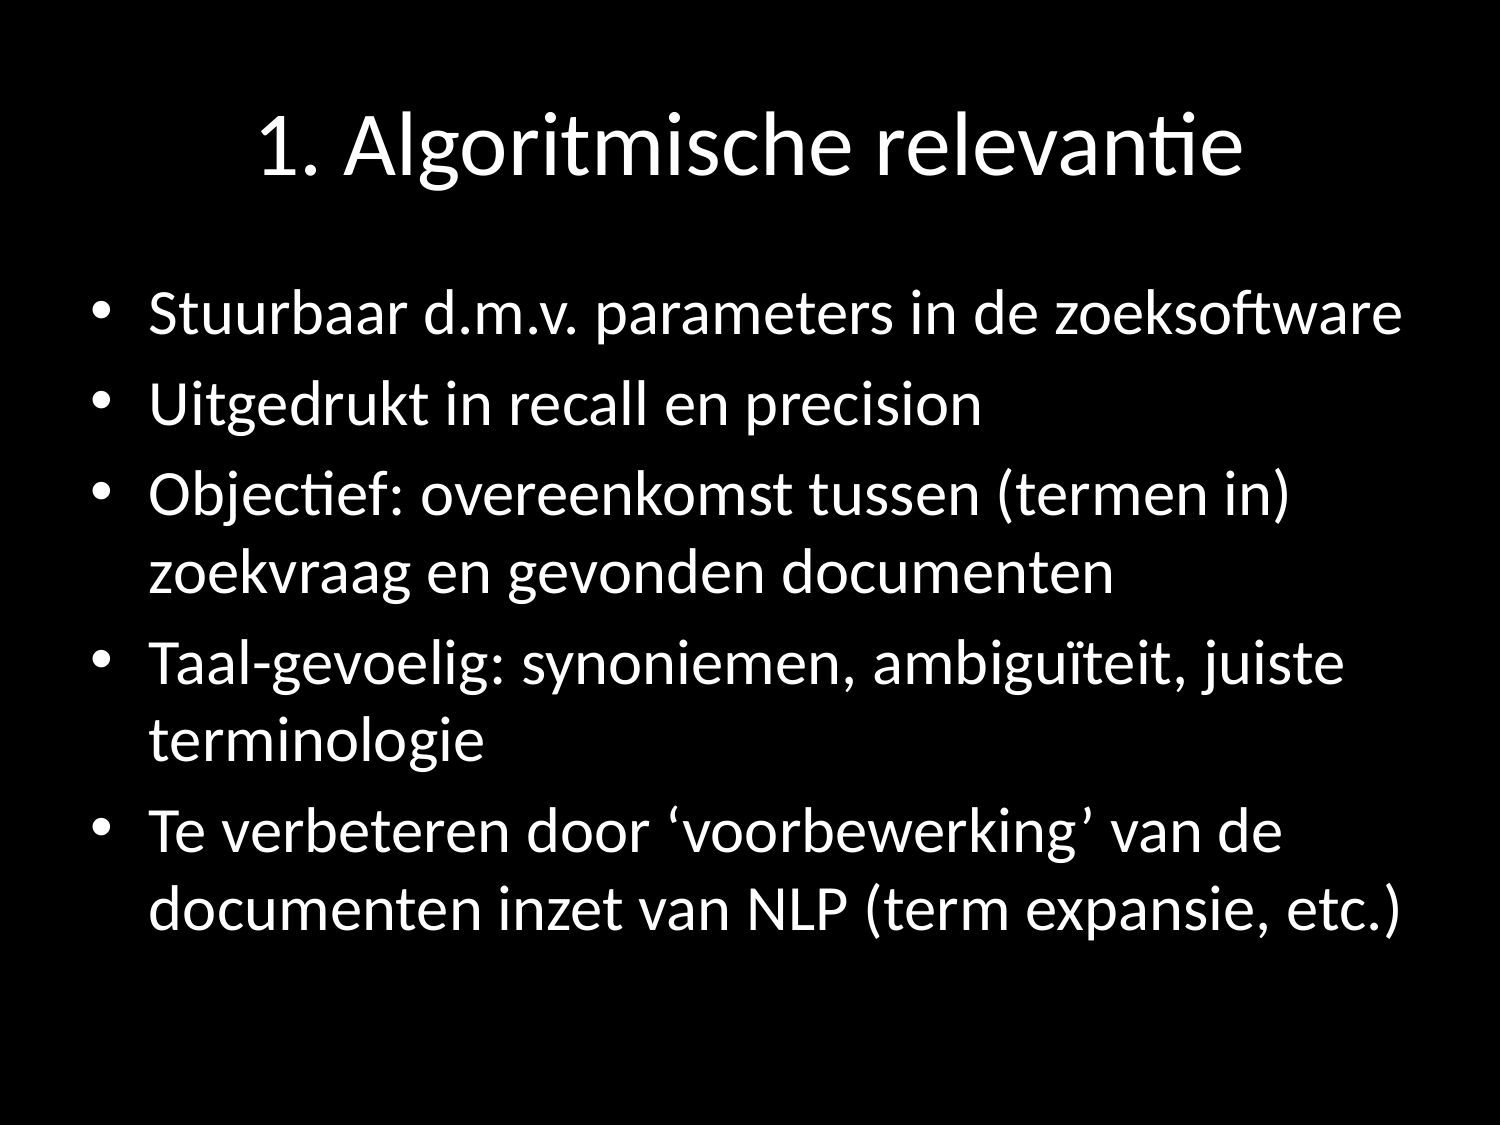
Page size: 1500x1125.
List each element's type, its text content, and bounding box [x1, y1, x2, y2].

title 1. Algoritmische relevantie [75, 45, 1425, 233]
list Stuurbaar d.m.v. parameters in de zoeksoftware Uitgedrukt in recall en precision Objectief: overeenkomst tussen (termen in) zoekvraag en gevonden documenten Taal-gevoelig: synoniemen, ambiguïteit, juiste terminologie Te verbeteren door ‘voorbewerking’ van de documenten inzet van NLP (term expansie, etc.) [75, 262, 1425, 1005]
